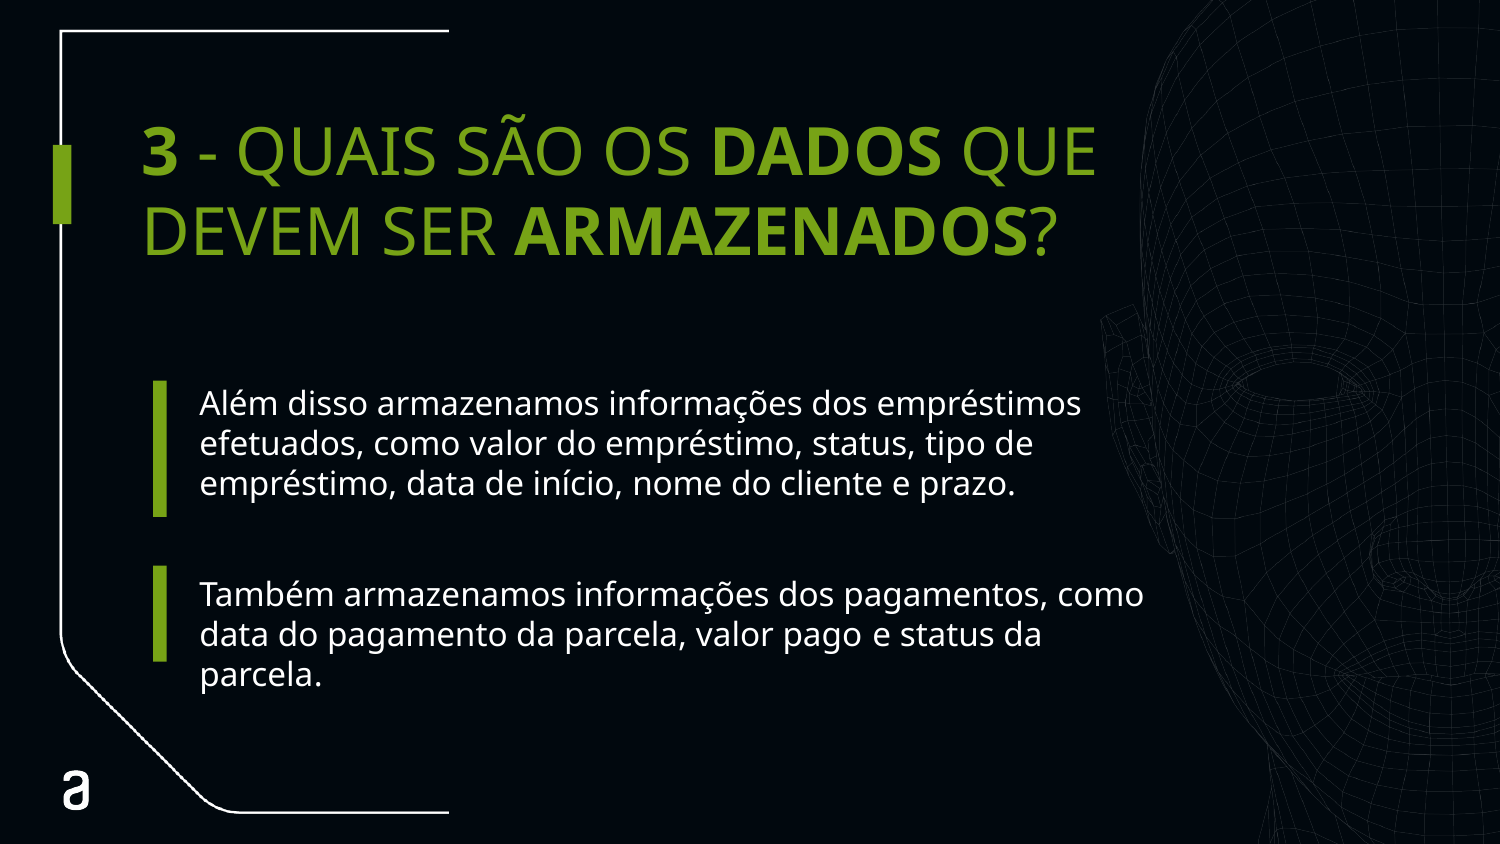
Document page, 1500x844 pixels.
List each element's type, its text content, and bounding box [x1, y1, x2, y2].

text_box Também armazenamos informações dos pagamentos, como data do pagamento da parcela, valor pago e status da parcela. [184, 565, 1190, 701]
text_box [153, 565, 167, 662]
text_box [153, 380, 167, 517]
picture [1100, 0, 1500, 844]
text_box Além disso armazenamos informações dos empréstimos efetuados, como valor do empréstimo, status, tipo de empréstimo, data de início, nome do cliente e prazo. [184, 374, 1190, 510]
title 3 - QUAIS SÃO OS DADOS QUE DEVEM SER ARMAZENADOS? [141, 93, 1201, 284]
picture [52, 29, 449, 814]
